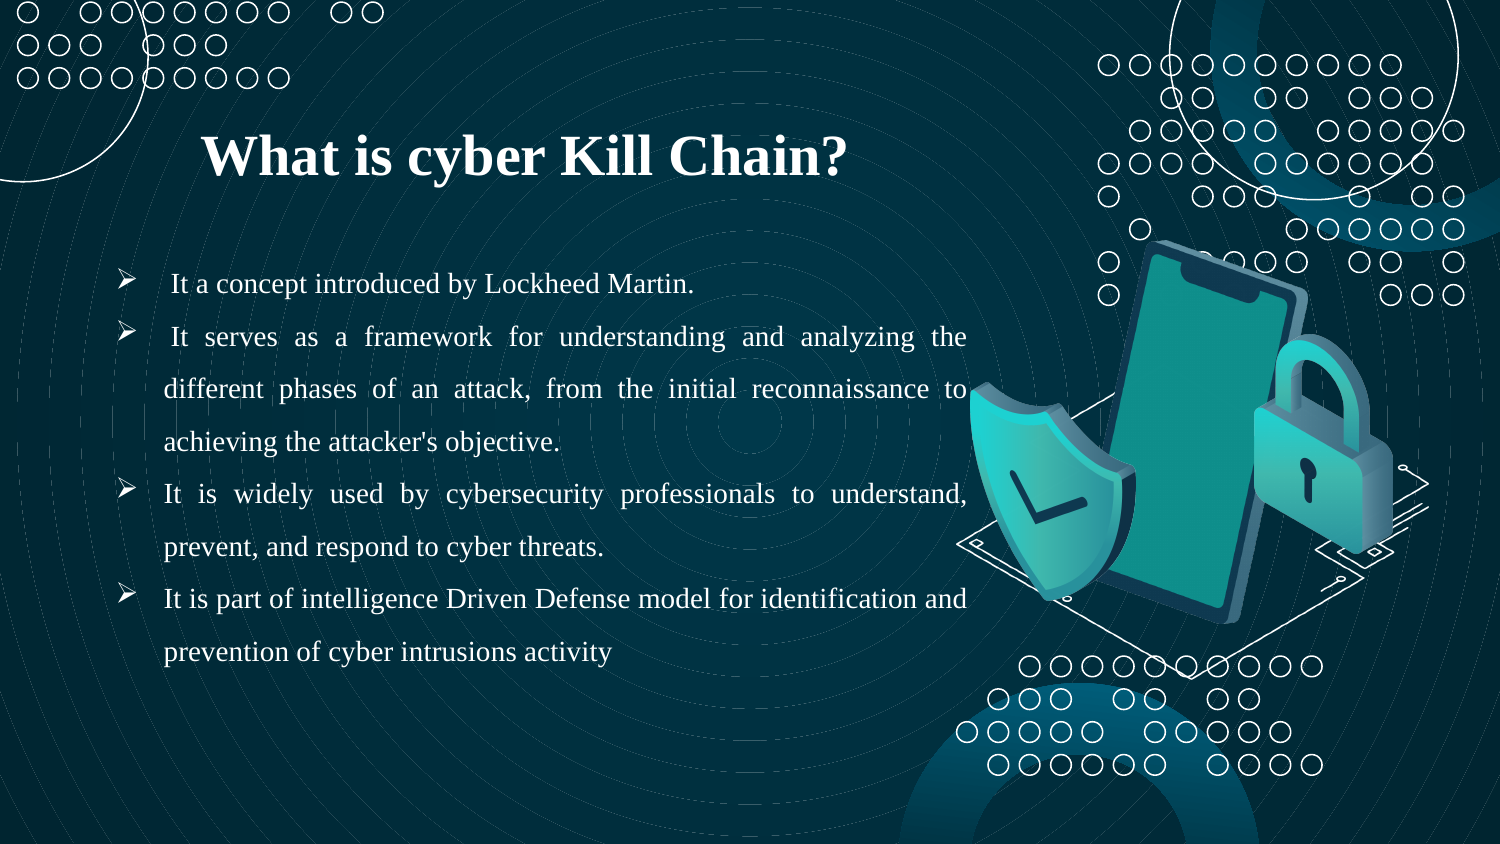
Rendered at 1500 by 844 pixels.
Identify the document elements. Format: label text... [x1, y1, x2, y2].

picture [653, 595, 658, 607]
picture [330, 650, 334, 660]
title What is cyber Kill Chain? [185, 72, 948, 203]
picture [507, 650, 515, 659]
picture [439, 648, 448, 661]
picture [569, 648, 575, 660]
picture [373, 605, 383, 611]
picture [971, 241, 1394, 623]
picture [344, 648, 350, 661]
picture [619, 597, 627, 608]
picture [539, 589, 544, 607]
picture [365, 648, 369, 658]
picture [1177, 671, 1193, 679]
picture [645, 595, 650, 607]
picture [461, 591, 465, 606]
picture [692, 598, 698, 608]
picture [203, 648, 209, 660]
list It a concept introduced by Lockheed Martin. It serves as a framework for understanding and analyzing the different phases of an attack, from the initial reconnaissance to achieving the attacker's objective. It is widely used by cybersecurity professionals to understand, prevent, and respond to cyber threats. It is part of intelligence Driven Defense model for identification and prevention of cyber intrusions activity [73, 232, 984, 578]
picture [450, 589, 455, 607]
picture [550, 591, 554, 606]
